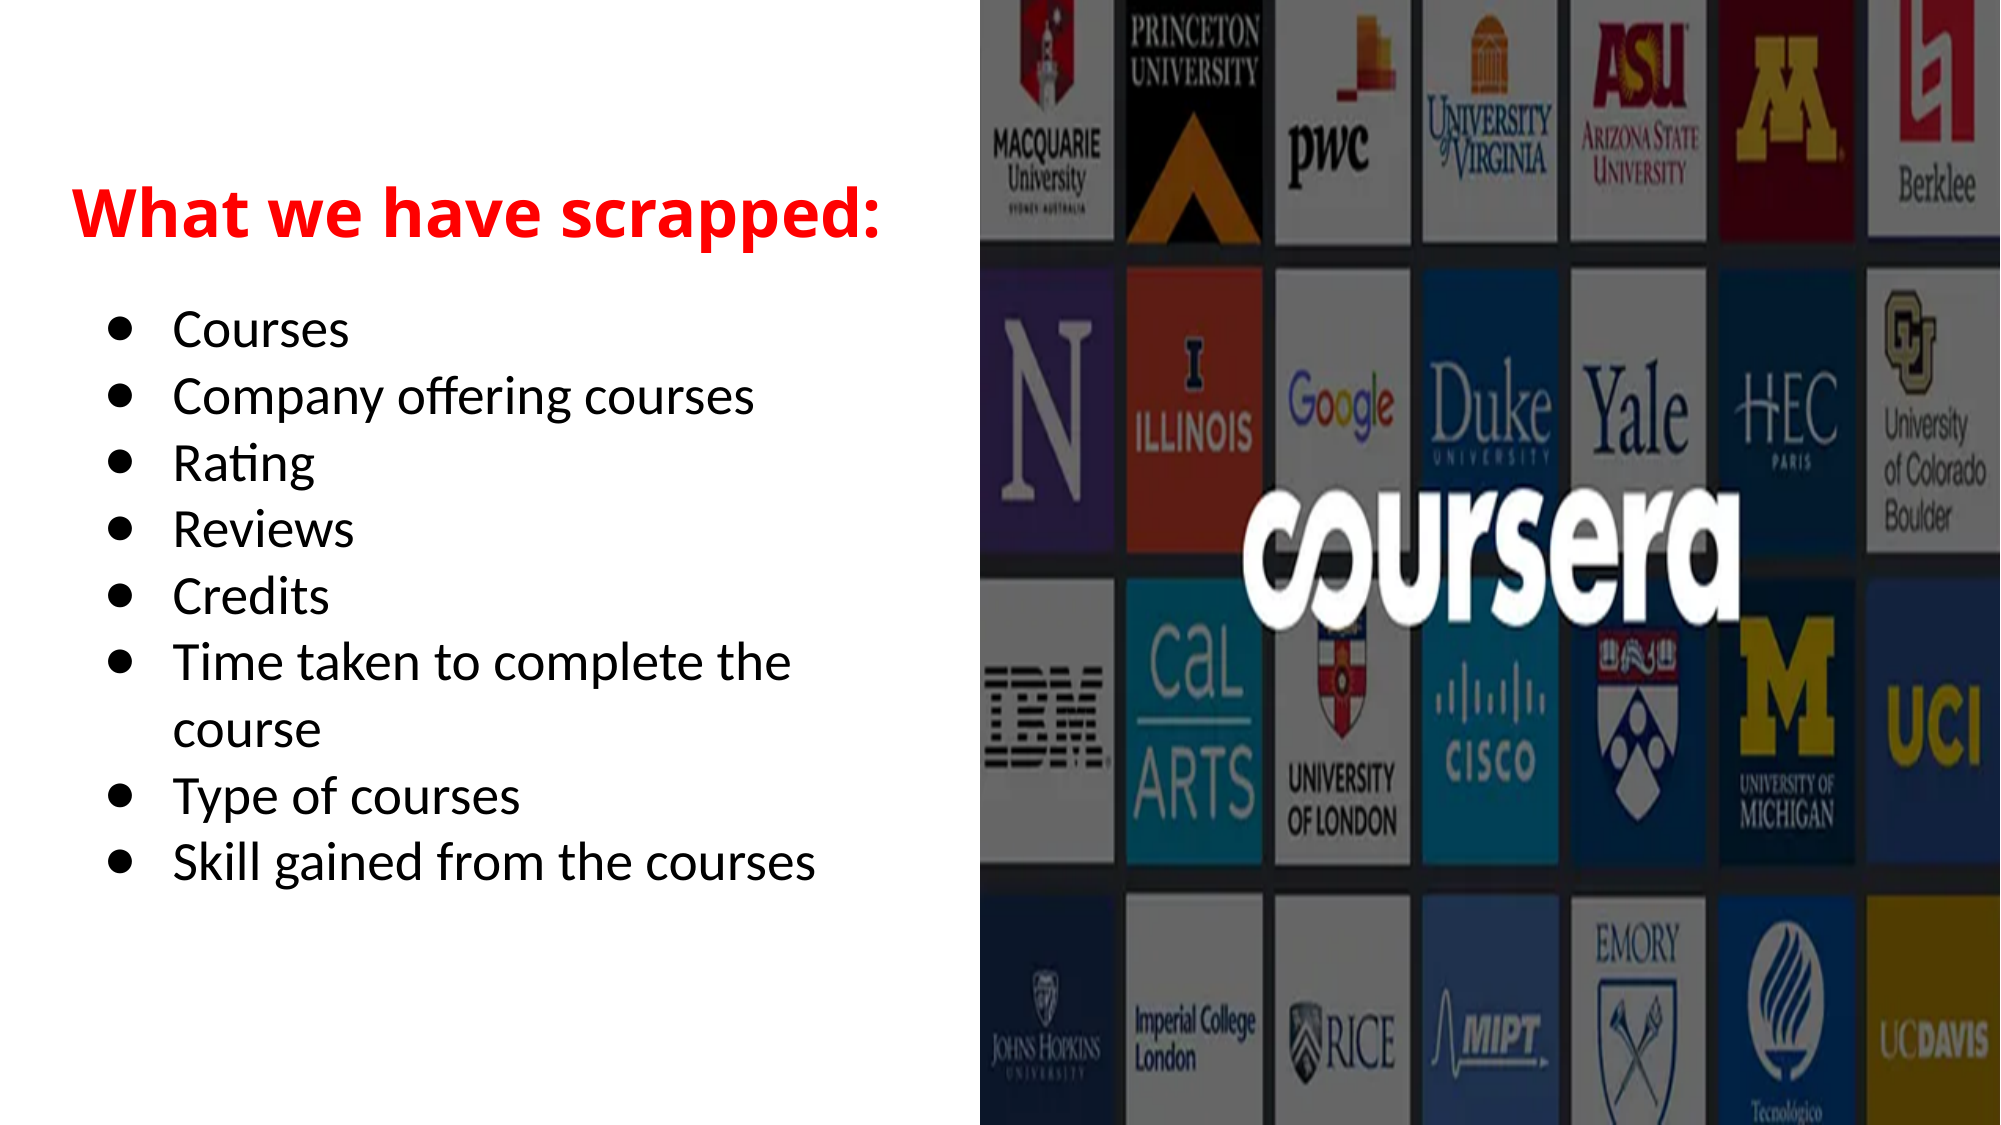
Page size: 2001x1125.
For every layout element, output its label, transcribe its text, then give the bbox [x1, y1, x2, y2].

picture [980, 0, 2000, 1125]
list Courses Company offering courses Rating Reviews Credits Time taken to complete the course Type of courses Skill gained from the courses [52, 272, 862, 1113]
title What we have scrapped: [52, 24, 928, 273]
